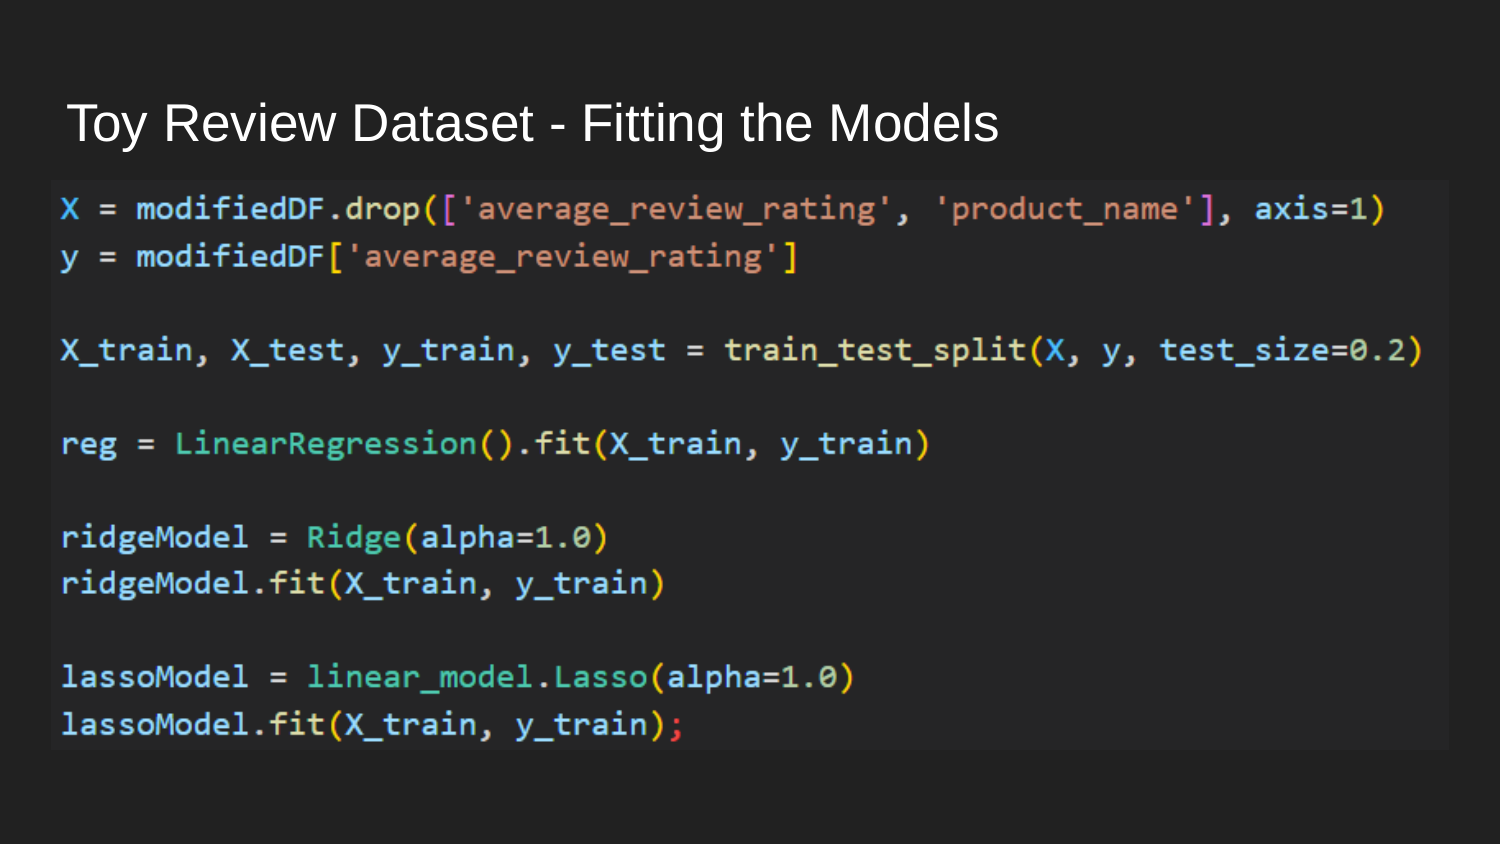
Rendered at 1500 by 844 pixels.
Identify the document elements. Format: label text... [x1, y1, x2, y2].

picture [50, 179, 1450, 750]
title Toy Review Dataset - Fitting the Models [51, 72, 1449, 167]
